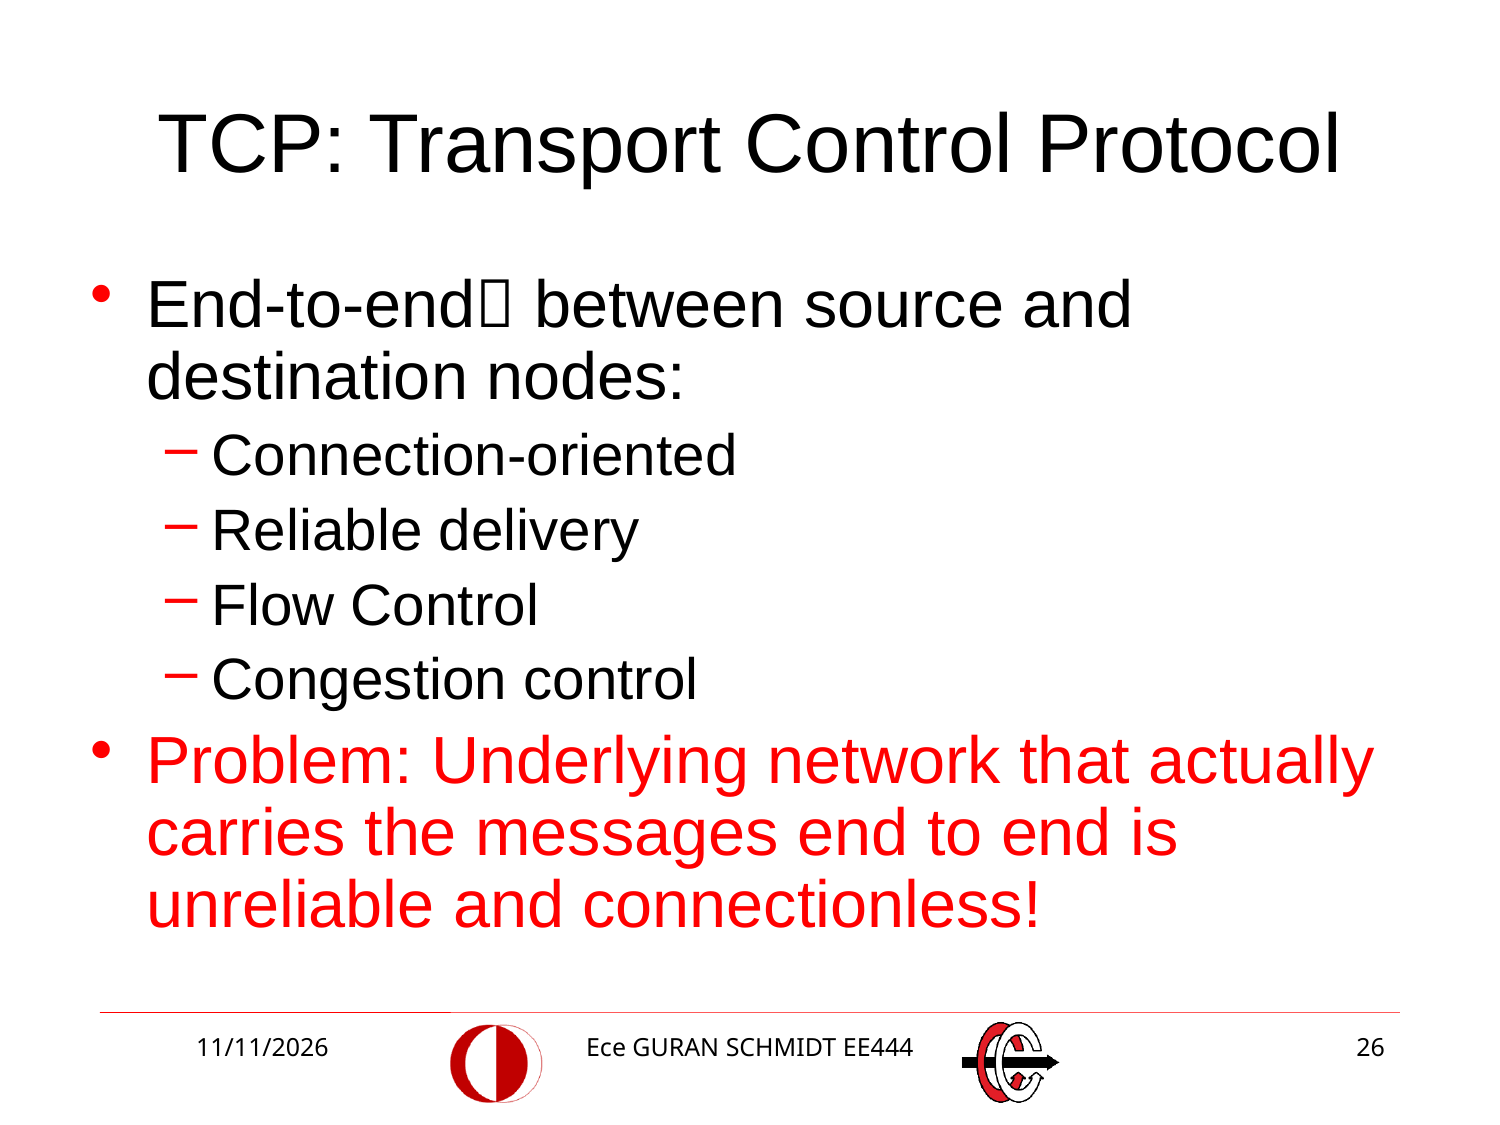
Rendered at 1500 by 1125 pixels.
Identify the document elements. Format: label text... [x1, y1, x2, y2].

picture [448, 1023, 543, 1103]
picture [954, 1019, 1064, 1106]
title TCP: Transport Control Protocol [75, 45, 1425, 233]
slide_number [99, 1024, 425, 1103]
slide_number 26 [1074, 1024, 1400, 1103]
list End-to-end between source and destination nodes: Connection-oriented Reliable delivery Flow Control Congestion control Problem: Underlying network that actually carries the messages end to end is unreliable and connectionless! [75, 262, 1425, 1005]
footer Ece GURAN SCHMIDT EE444 [512, 1024, 988, 1103]
